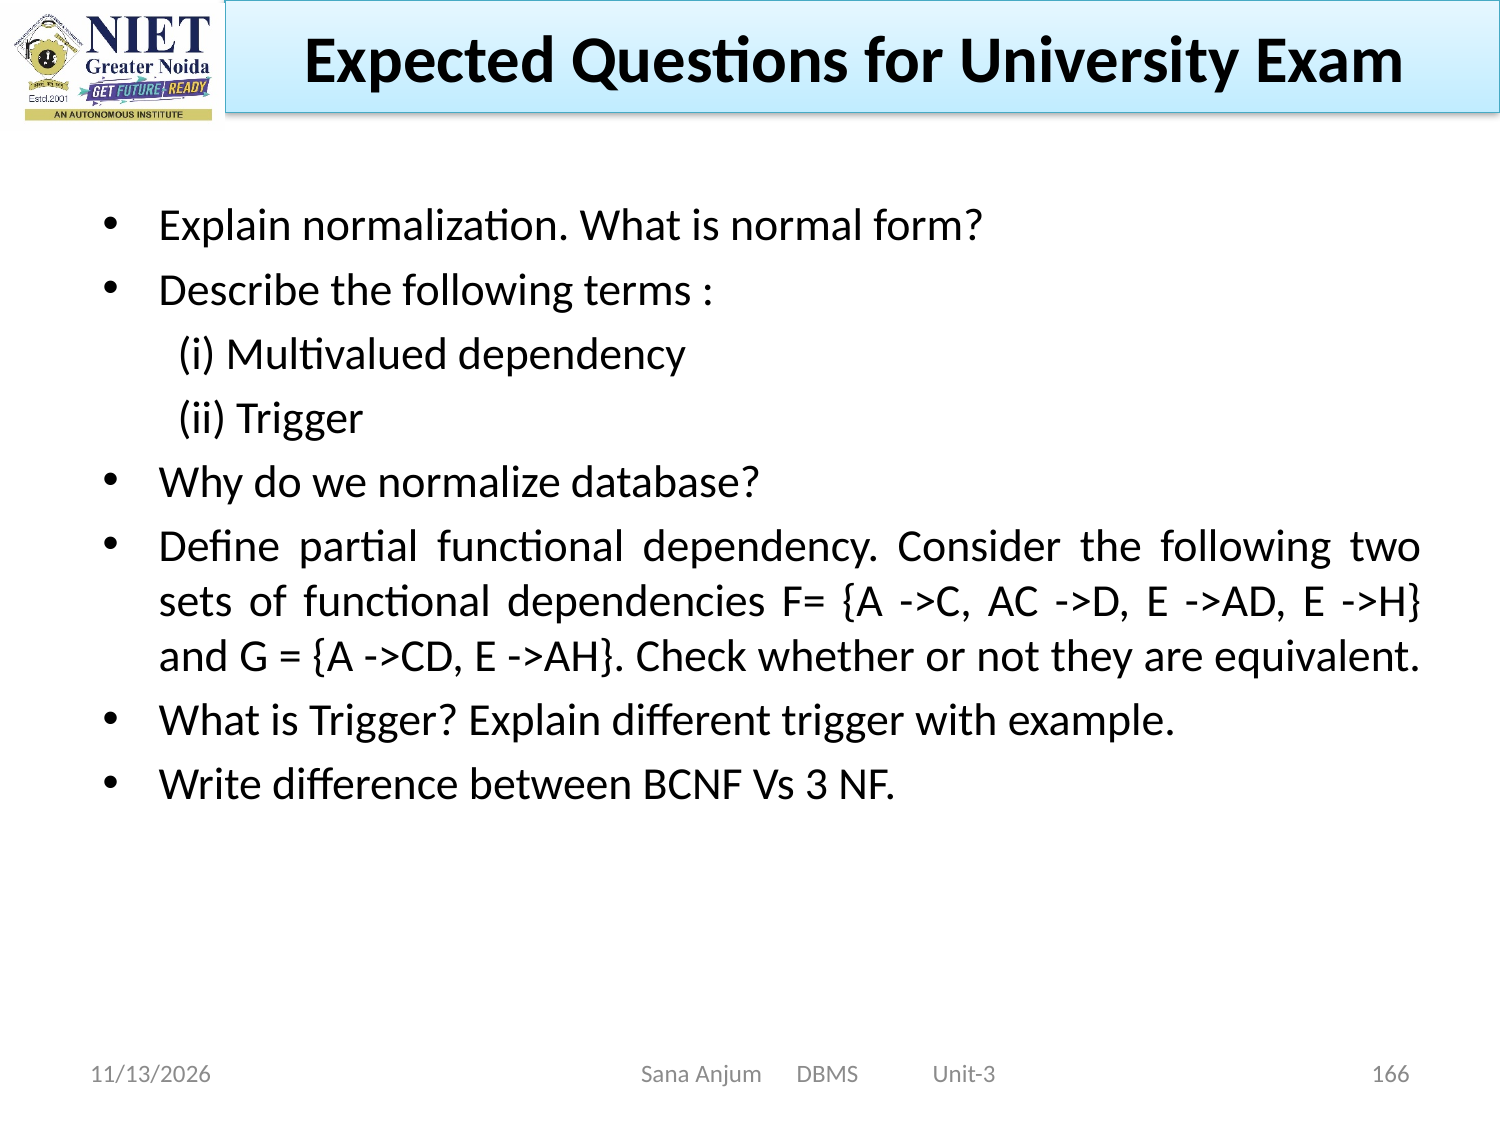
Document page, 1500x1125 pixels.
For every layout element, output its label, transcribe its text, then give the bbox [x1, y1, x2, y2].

text_box Expected Questions for University Exam [238, 0, 1500, 113]
slide_number 166 [1074, 1042, 1425, 1103]
list Explain normalization. What is normal form? Describe the following terms : (i) Multivalued dependency (ii) Trigger Why do we normalize database? Define partial functional dependency. Consider the following two sets of functional dependencies F= {A ->C, AC ->D, E ->AD, E ->H} and G = {A ->CD, E ->AH}. Check whether or not they are equivalent. What is Trigger? Explain different trigger with example. Write difference between BCNF Vs 3 NF. [87, 187, 1438, 930]
picture [0, 0, 238, 135]
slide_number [75, 1042, 362, 1103]
footer Sana Anjum DBMS Unit-3 [362, 1042, 1074, 1103]
